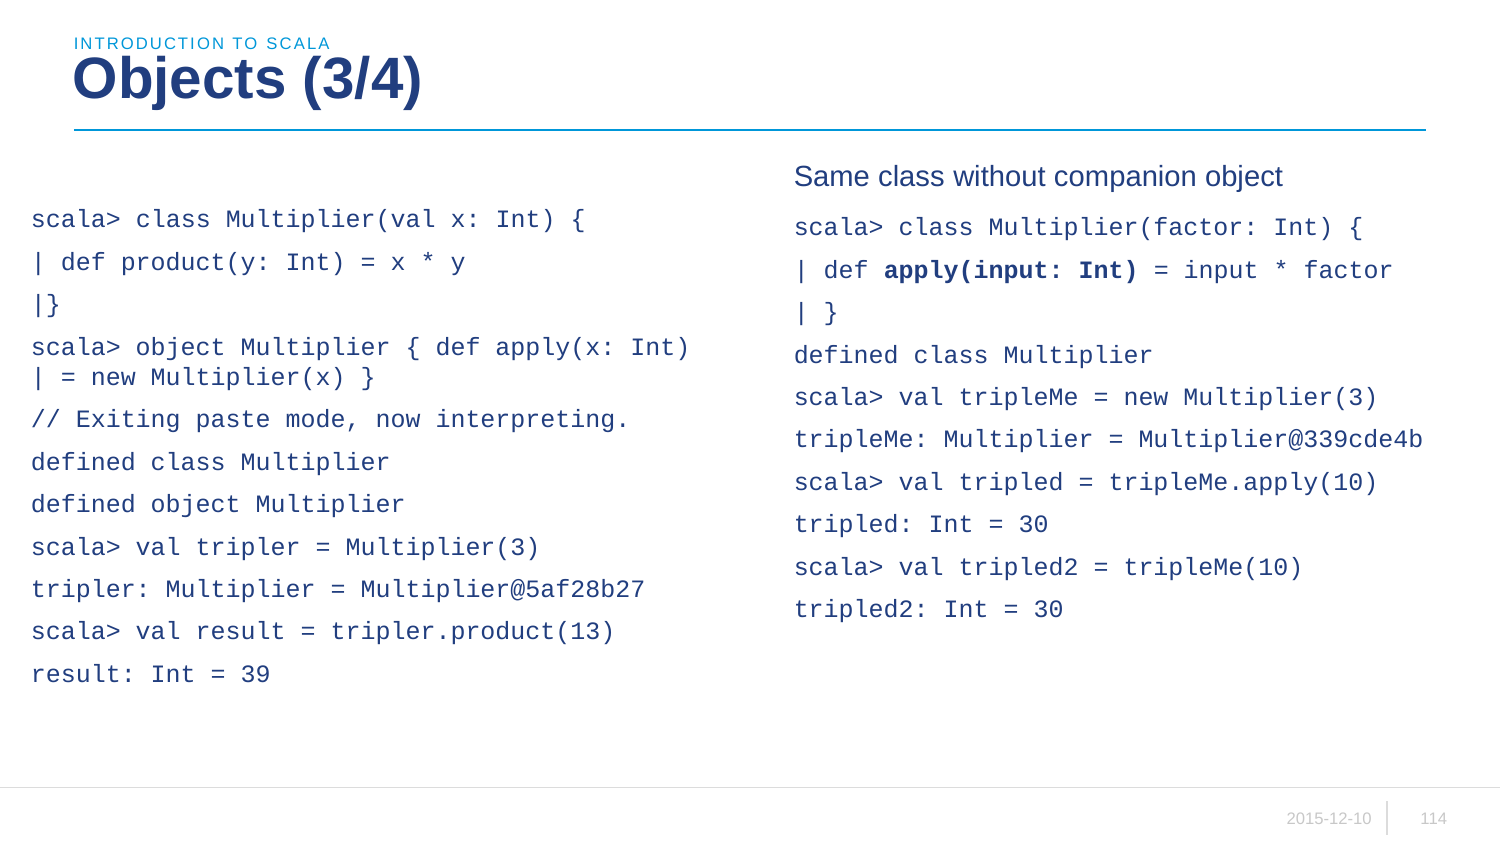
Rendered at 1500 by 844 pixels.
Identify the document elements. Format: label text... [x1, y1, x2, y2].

title Objects (3/4) [72, 75, 1171, 111]
list scala> class Multiplier(val x: Int) { | def product(y: Int) = x * y |} scala> object Multiplier { def apply(x: Int) | = new Multiplier(x) } // Exiting paste mode, now interpreting. defined class Multiplier defined object Multiplier scala> val tripler = Multiplier(3) tripler: Multiplier = Multiplier@5af28b27 scala> val result = tripler.product(13) result: Int = 39 [30, 202, 709, 755]
text_box Same class without companion object scala> class Multiplier(factor: Int) { | def apply(input: Int) = input * factor | } defined class Multiplier scala> val tripleMe = new Multiplier(3) tripleMe: Multiplier = Multiplier@339cde4b scala> val tripled = tripleMe.apply(10) tripled: Int = 30 scala> val tripled2 = tripleMe(10) tripled2: Int = 30 [778, 150, 1448, 631]
list introduction to scala [73, 32, 1172, 53]
